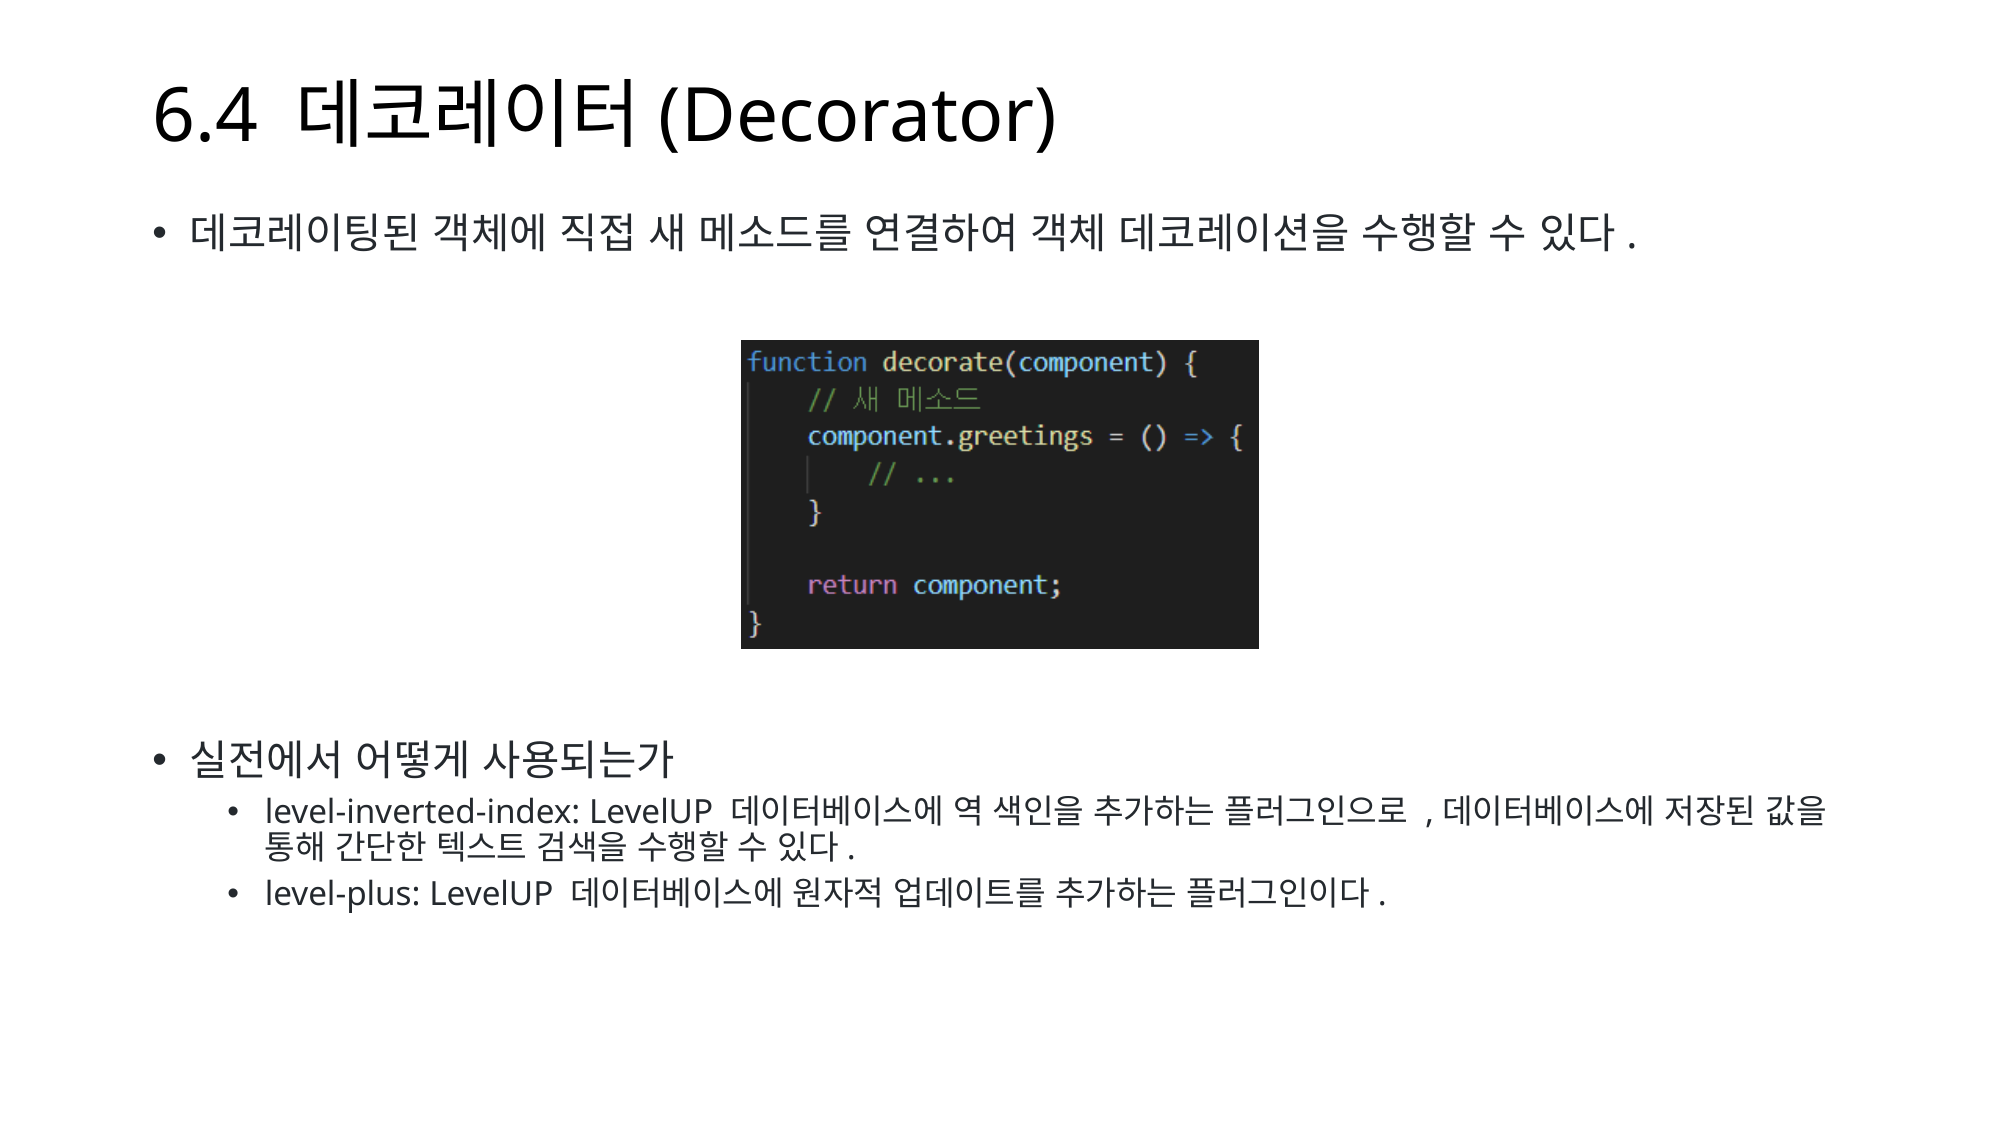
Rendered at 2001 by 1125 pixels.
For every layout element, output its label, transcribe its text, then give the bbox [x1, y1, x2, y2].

picture [741, 340, 1259, 649]
list 데코레이팅된 객체에 직접 새 메소드를 연결하여 객체 데코레이션을 수행할 수 있다. 실전에서 어떻게 사용되는가 level-inverted-index: LevelUP 데이터베이스에 역 색인을 추가하는 플러그인으로 ,데이터베이스에 저장된 값을 통해 간단한 텍스트 검색을 수행할 수 있다. level-plus: LevelUP 데이터베이스에 원자적 업데이트를 추가하는 플러그인이다. [137, 204, 1863, 1022]
title 6.4 데코레이터(Decorator) [137, 59, 1863, 175]
